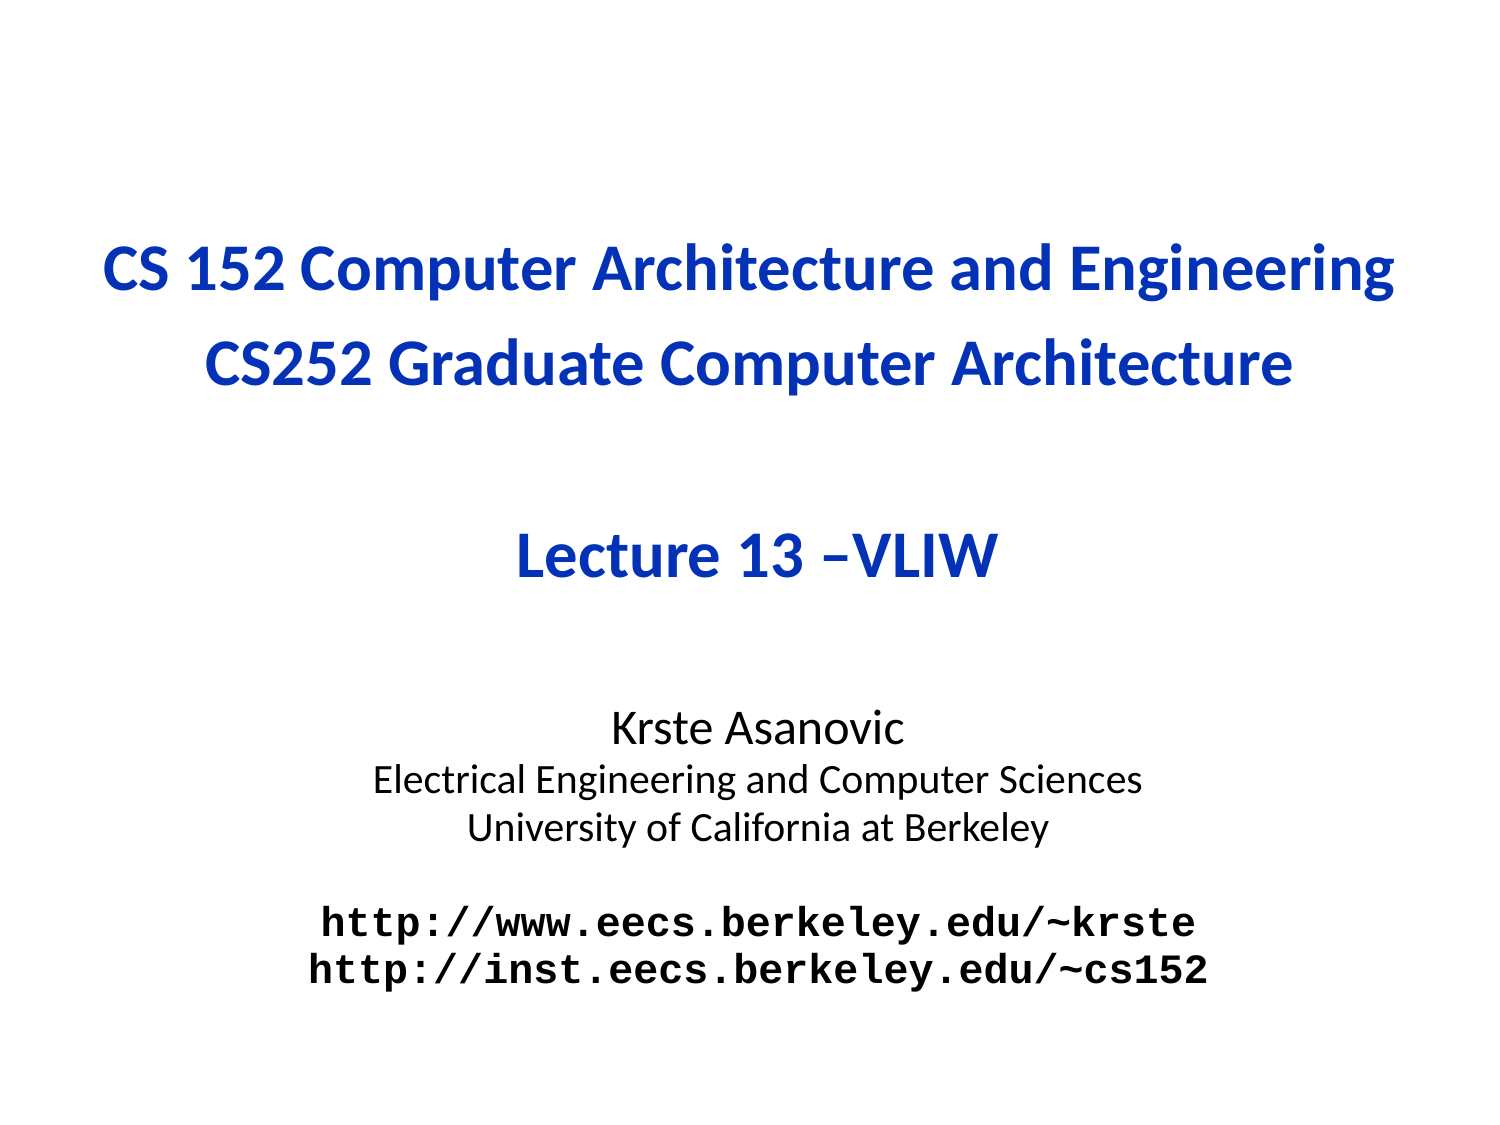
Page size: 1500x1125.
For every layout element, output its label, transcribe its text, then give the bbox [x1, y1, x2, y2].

subtitle Krste Asanovic Electrical Engineering and Computer Sciences University of California at Berkeley http://www.eecs.berkeley.edu/~krste http://inst.eecs.berkeley.edu/~cs152 [191, 703, 1325, 917]
title CS 152 Computer Architecture and Engineering CS252 Graduate Computer Architecture Lecture 13 –VLIW [37, 262, 1463, 537]
